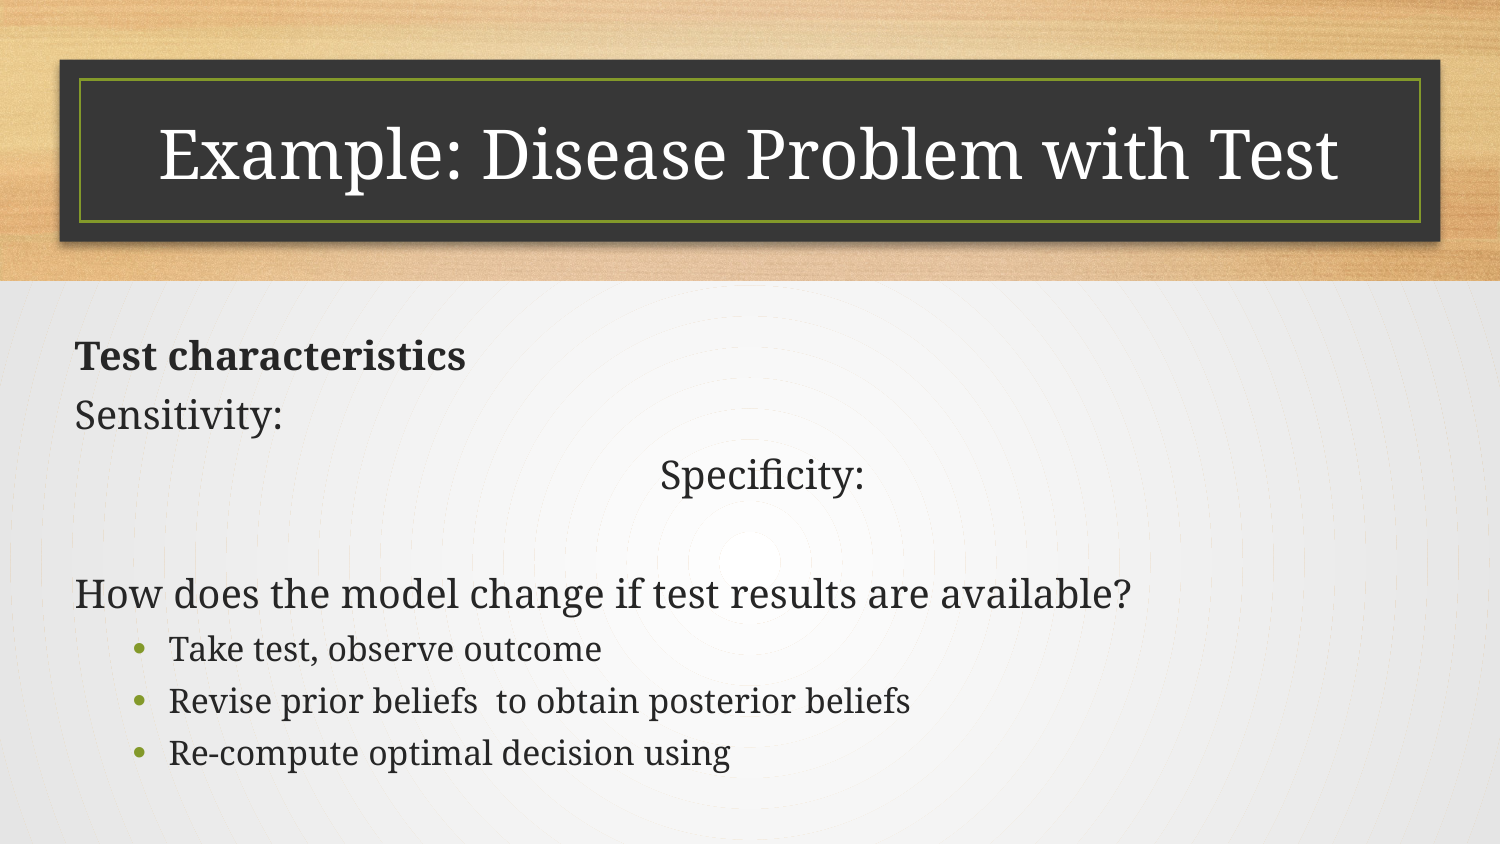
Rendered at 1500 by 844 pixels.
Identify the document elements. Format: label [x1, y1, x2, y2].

text_box [58, 58, 1442, 243]
text_box [79, 79, 1421, 222]
text_box [0, 280, 1500, 844]
text_box [0, 0, 1500, 280]
